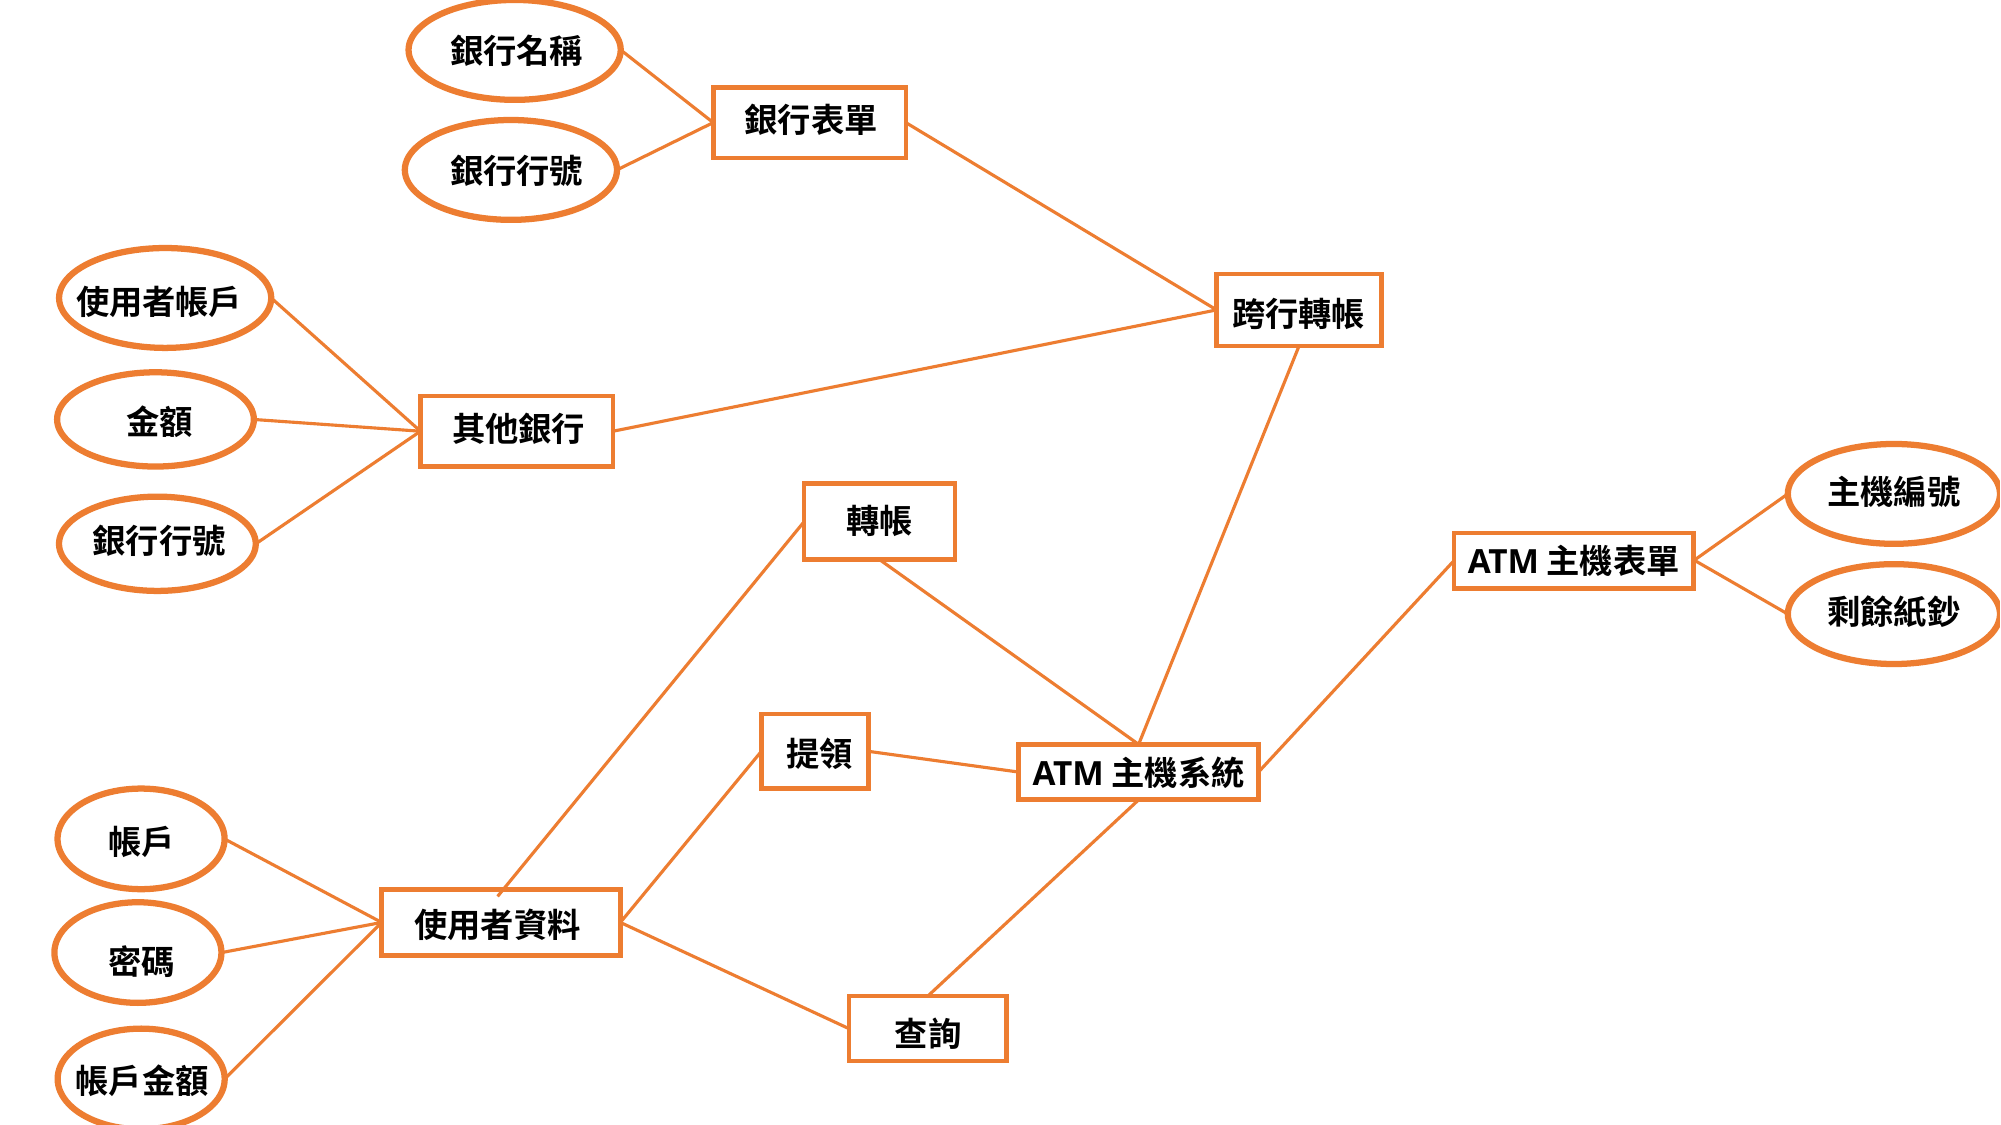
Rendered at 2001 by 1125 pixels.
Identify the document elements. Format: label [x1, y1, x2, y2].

text_box [613, 309, 1217, 432]
text_box [255, 431, 421, 544]
text_box [927, 799, 1139, 997]
text_box [1138, 345, 1300, 745]
text_box [879, 559, 1138, 745]
text_box [271, 297, 421, 419]
text_box [1693, 493, 1788, 560]
text_box [620, 49, 714, 122]
text_box [905, 122, 1217, 310]
text_box [497, 521, 805, 897]
text_box [620, 922, 849, 1029]
text_box [253, 419, 421, 432]
text_box [616, 122, 714, 170]
text_box [1693, 560, 1788, 614]
picture [0, 0, 2000, 1125]
text_box [868, 751, 1019, 773]
text_box [620, 751, 762, 923]
text_box [224, 838, 382, 922]
text_box [224, 922, 382, 1079]
text_box [1258, 560, 1454, 773]
